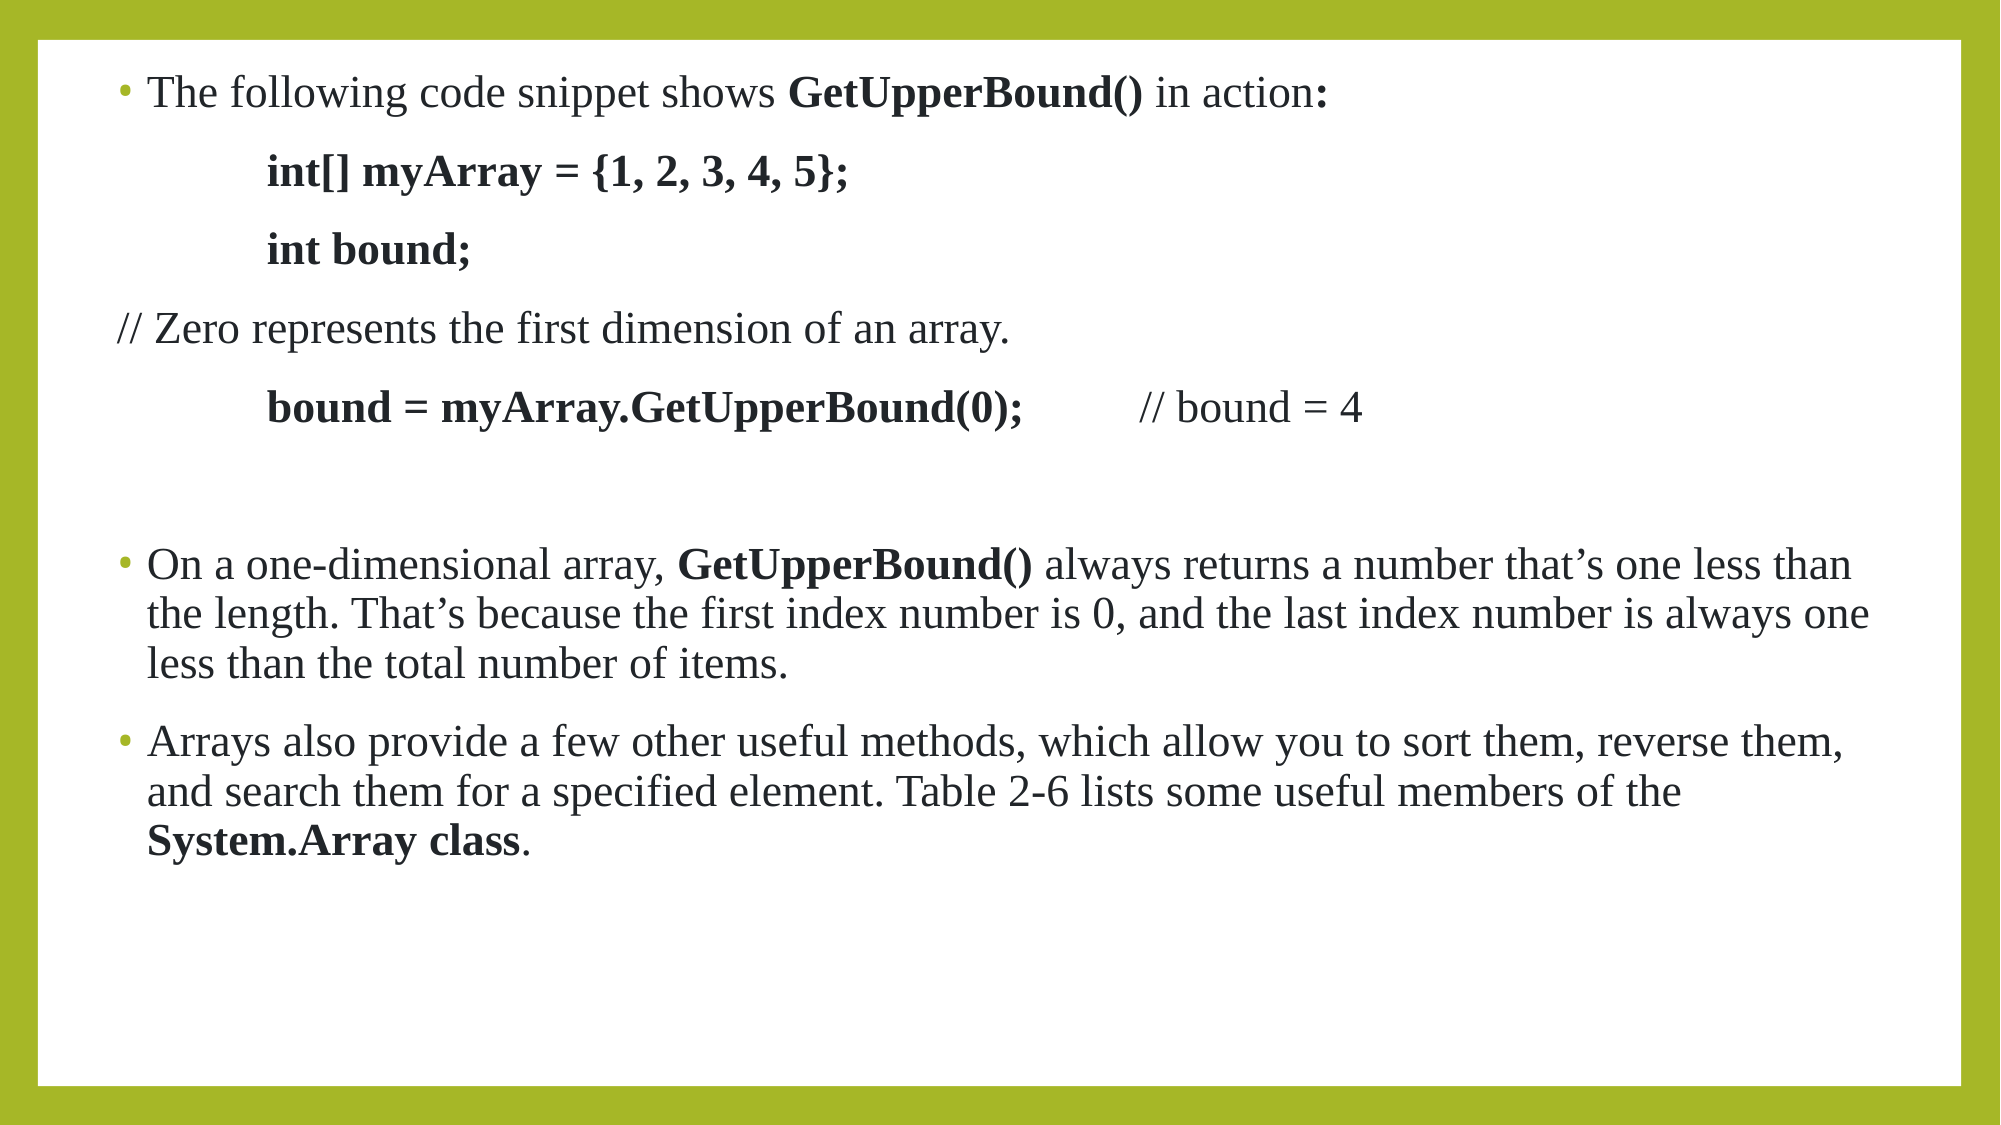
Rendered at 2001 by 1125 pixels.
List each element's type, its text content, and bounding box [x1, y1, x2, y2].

list The following code snippet shows GetUpperBound() in action: int[] myArray = {1, 2, 3, 4, 5}; int bound; // Zero represents the first dimension of an array. bound = myArray.GetUpperBound(0); // bound = 4 On a one-dimensional array, GetUpperBound() always returns a number that’s one less than the length. That’s because the first index number is 0, and the last index number is always one less than the total number of items. Arrays also provide a few other useful methods, which allow you to sort them, reverse them, and search them for a specified element. Table 2-6 lists some useful members of the System.Array class. [94, 60, 1912, 1000]
